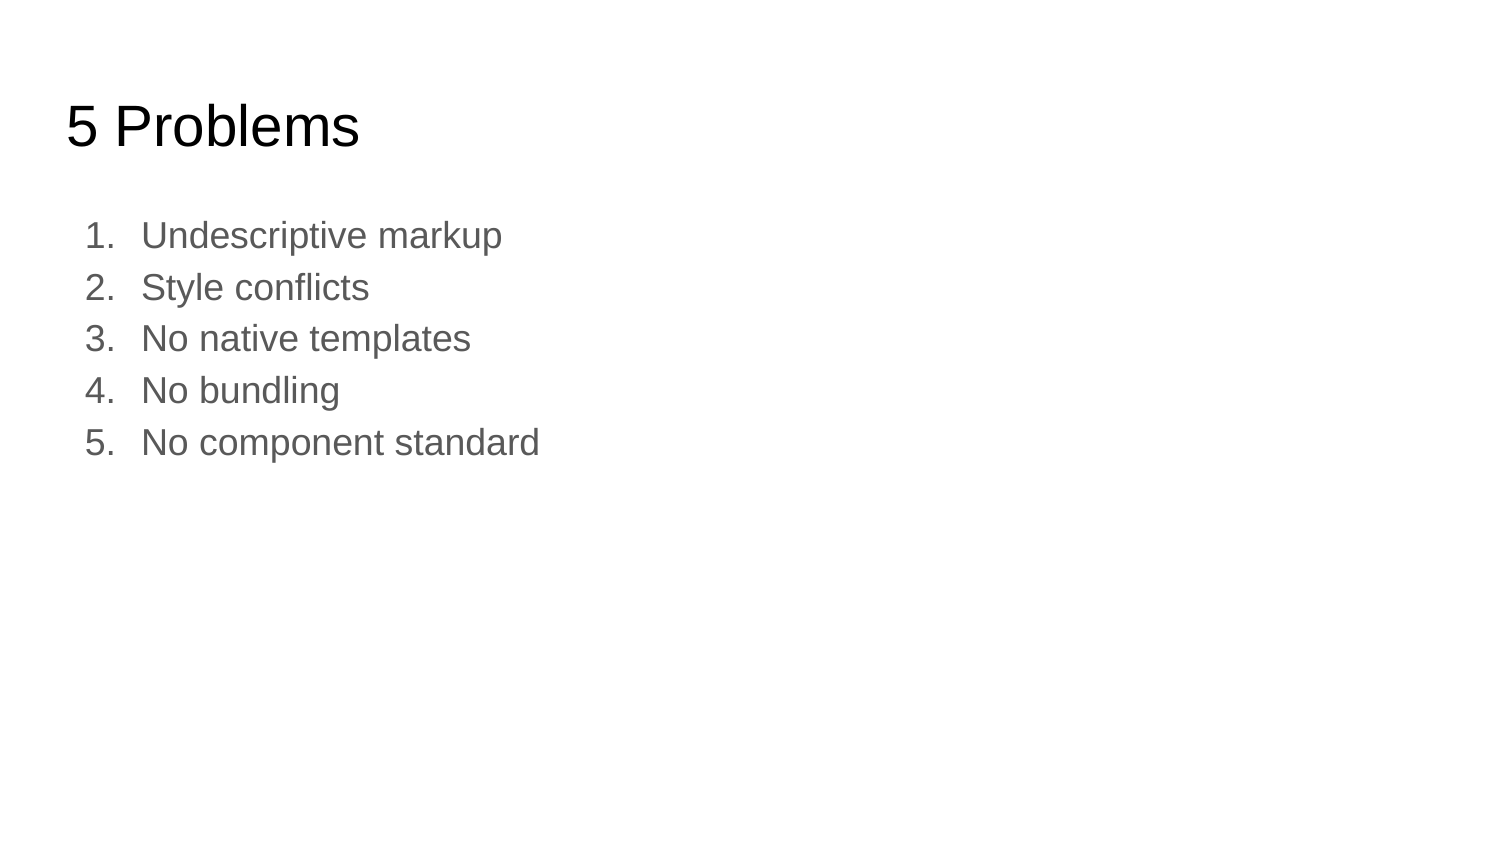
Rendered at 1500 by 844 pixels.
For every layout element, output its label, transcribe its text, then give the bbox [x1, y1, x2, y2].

list Undescriptive markup Style conflicts No native templates No bundling No component standard [51, 189, 1449, 750]
title 5 Problems [51, 72, 1449, 167]
